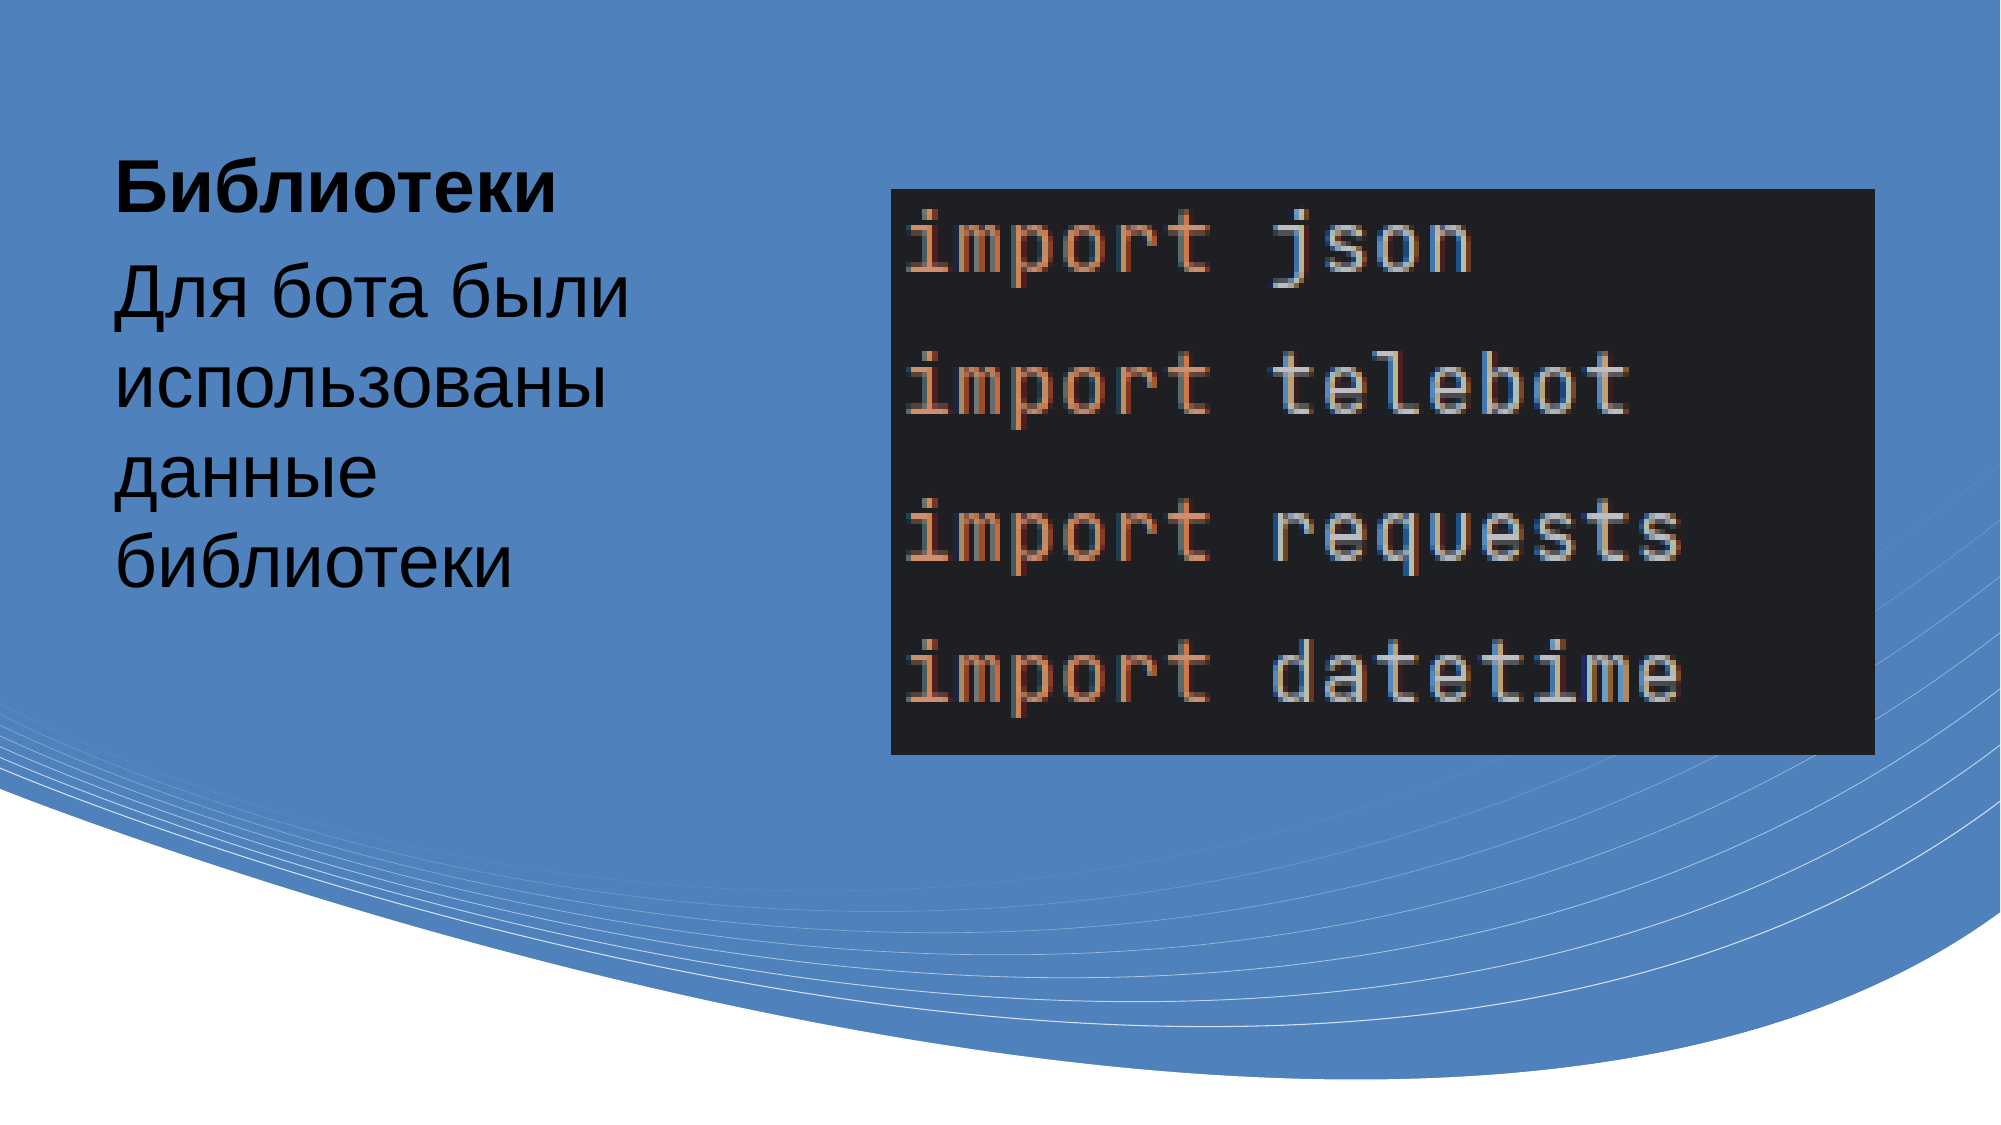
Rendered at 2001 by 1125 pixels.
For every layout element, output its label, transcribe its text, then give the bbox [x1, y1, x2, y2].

title Библиотеки [99, 44, 758, 235]
list Для бота были использованы данные библиотеки [99, 235, 758, 1005]
picture [890, 189, 1875, 755]
